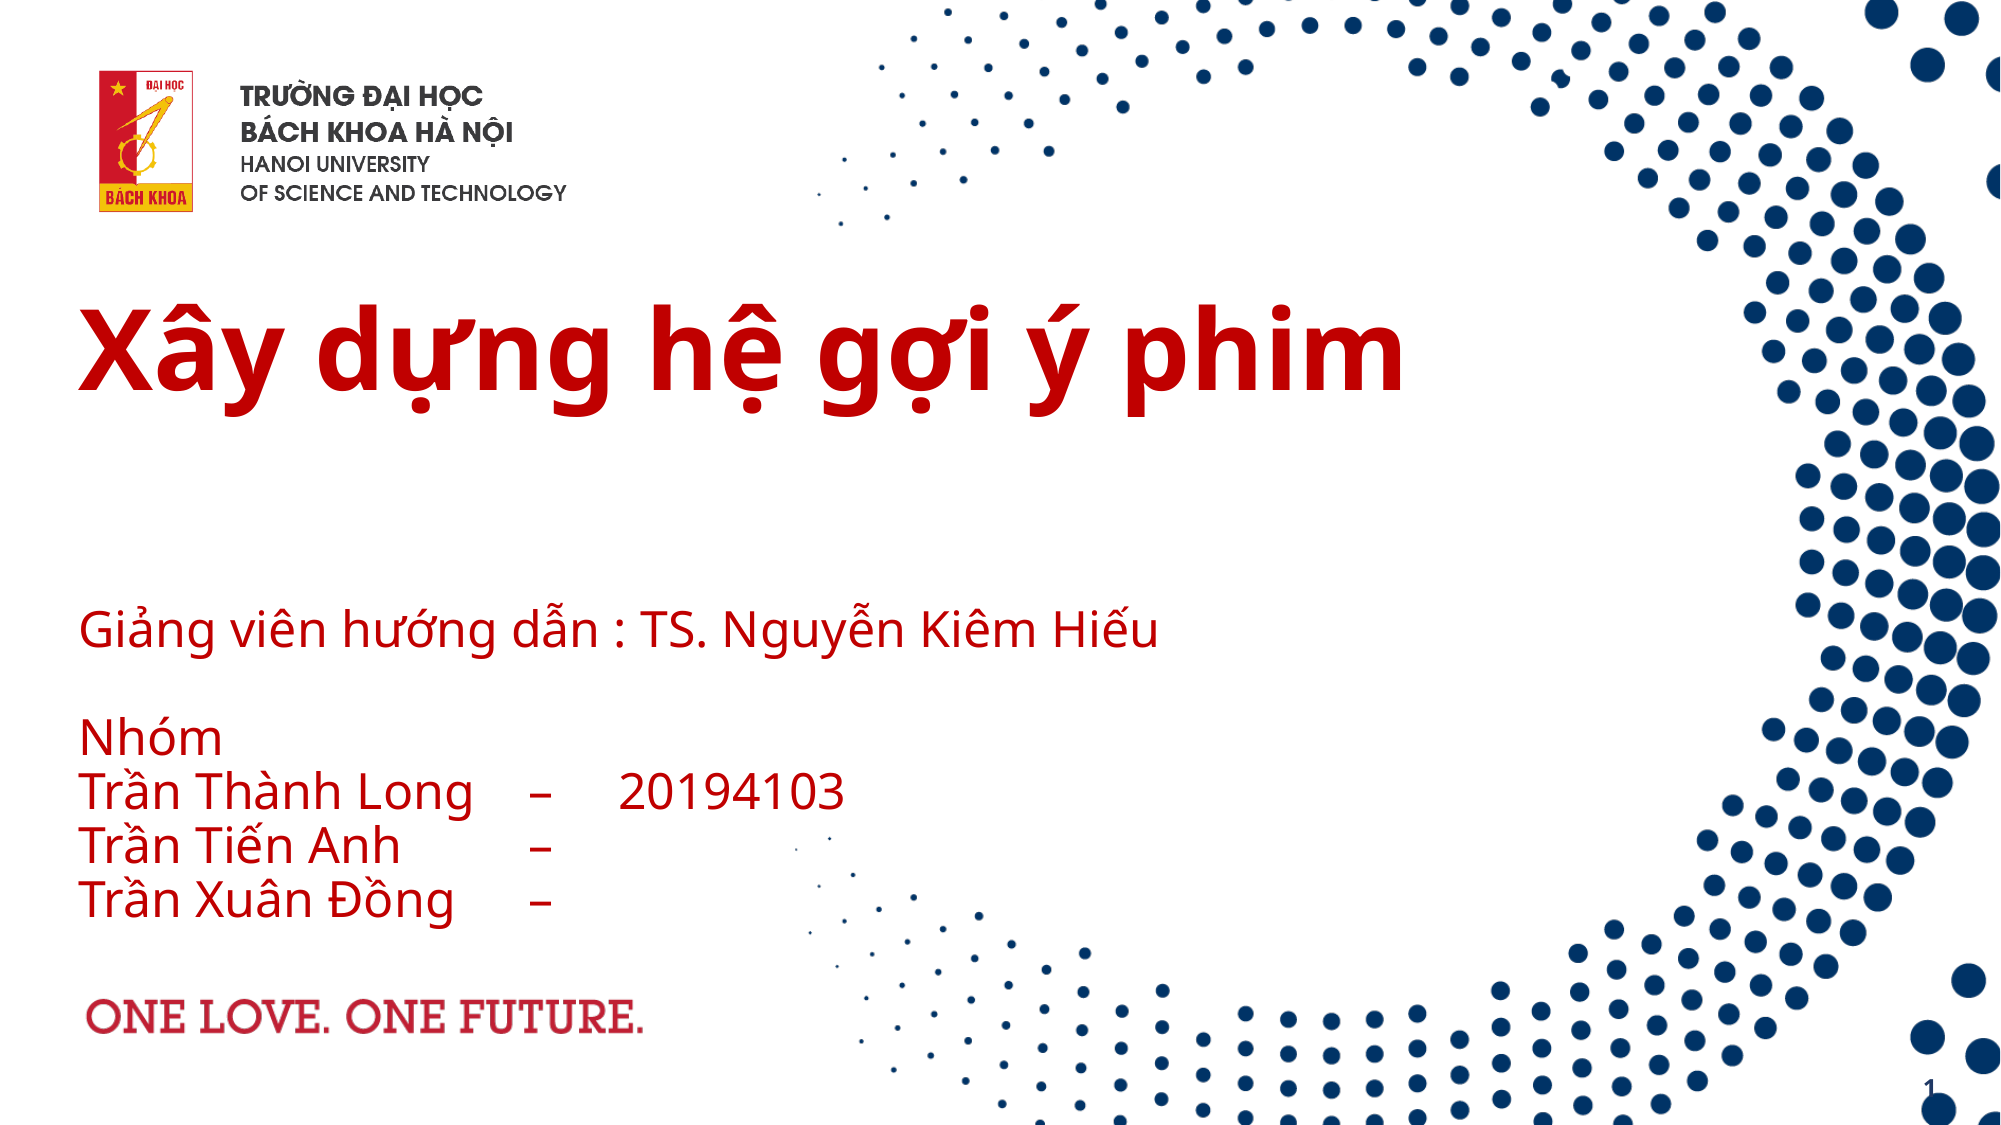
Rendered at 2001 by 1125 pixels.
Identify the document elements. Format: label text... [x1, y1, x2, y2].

slide_number 1 [1502, 1065, 1953, 1125]
text_box Xây dựng hệ gợi ý phim [63, 285, 1534, 571]
picture [0, 0, 2001, 1125]
text_box Giảng viên hướng dẫn : TS. Nguyễn Kiêm Hiếu Nhóm Trần Thành Long – 20194103 Trần Tiến Anh – Trần Xuân Đồng – [63, 597, 1268, 978]
